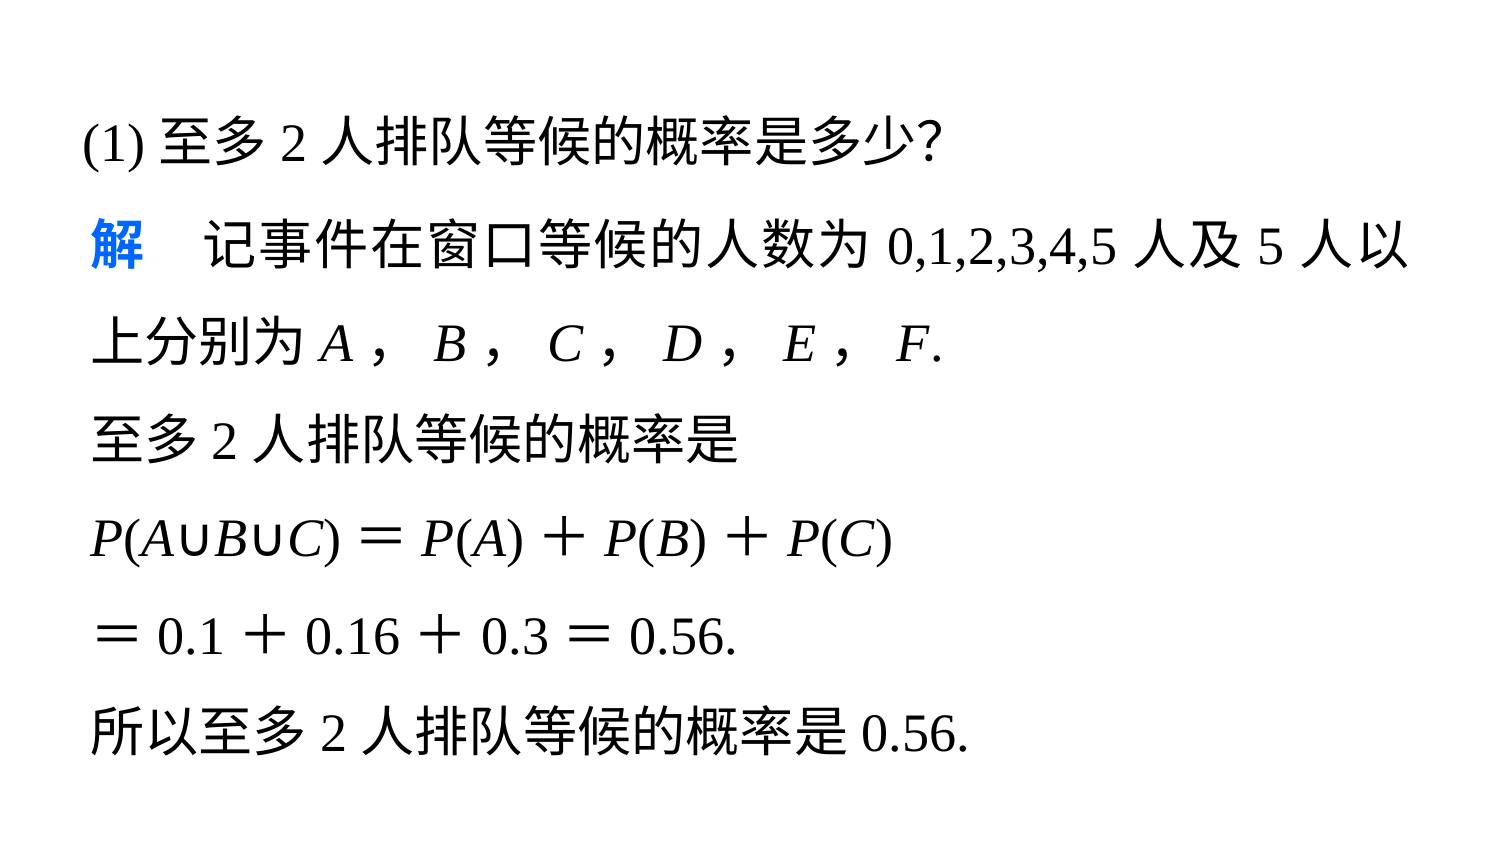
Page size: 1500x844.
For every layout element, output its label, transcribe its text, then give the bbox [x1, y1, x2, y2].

text_box 解 记事件在窗口等候的人数为0,1,2,3,4,5人及5人以上分别为A，B，C，D，E，F. 至多2人排队等候的概率是 P(A∪B∪C)＝P(A)＋P(B)＋P(C) ＝0.1＋0.16＋0.3＝0.56. 所以至多2人排队等候的概率是0.56. [75, 170, 1425, 770]
text_box (1)至多2人排队等候的概率是多少？ [67, 67, 1152, 180]
